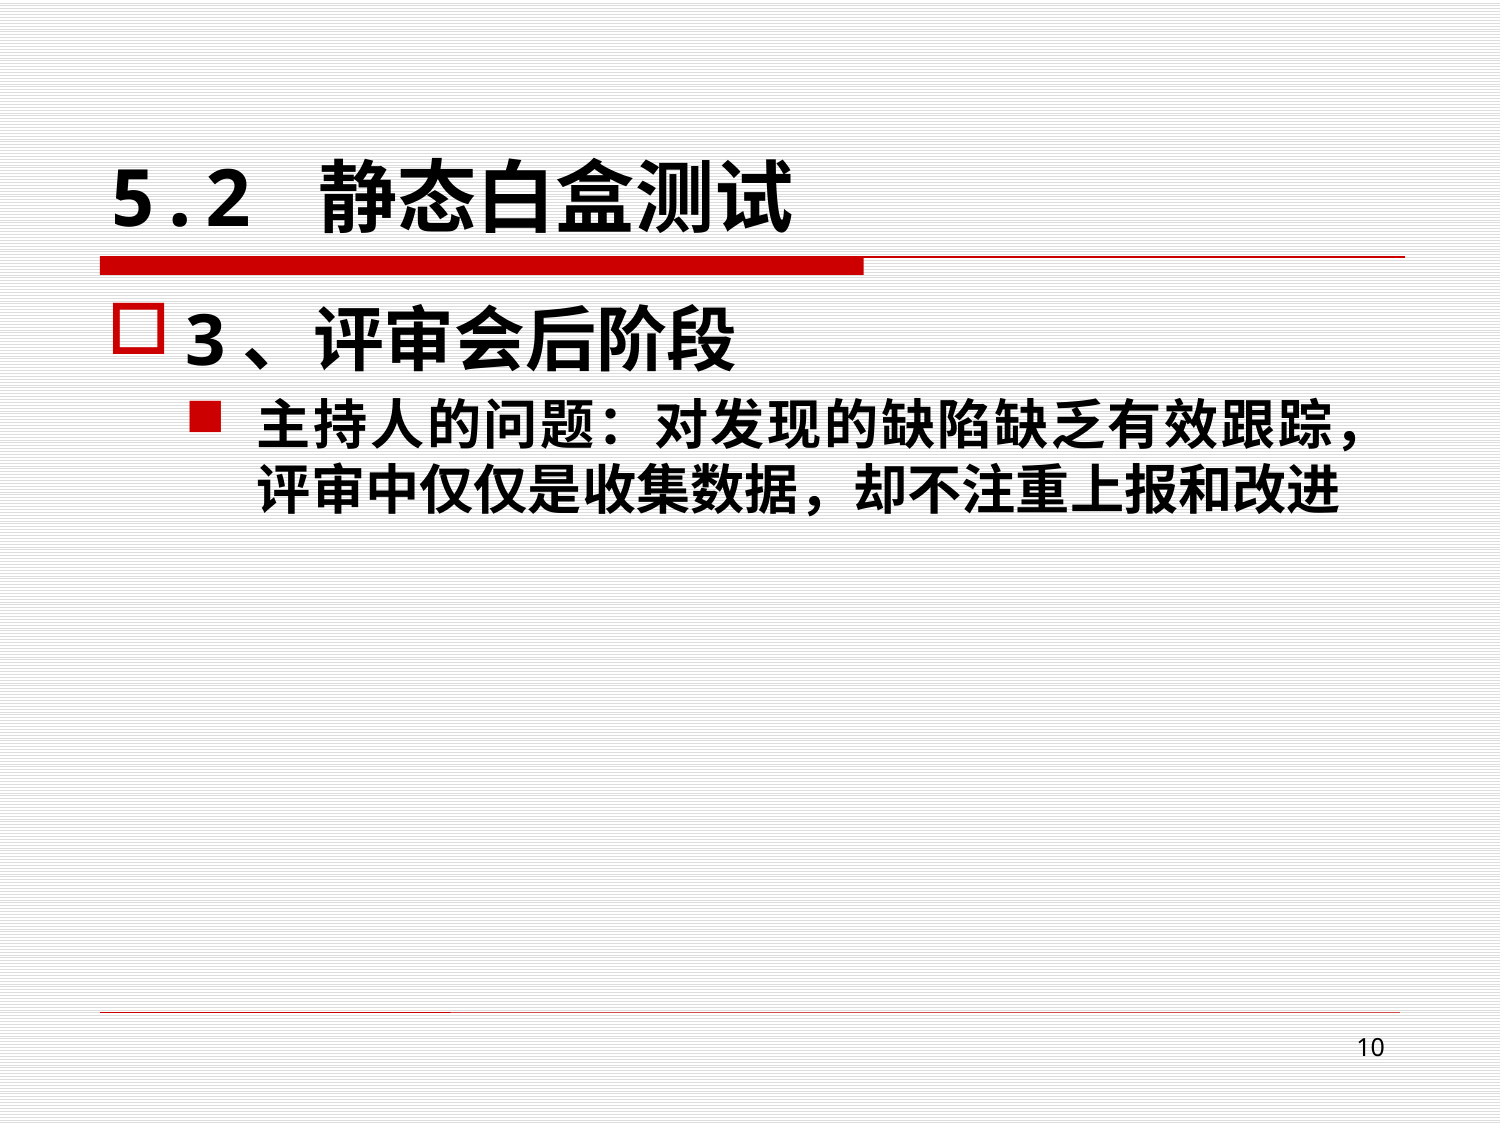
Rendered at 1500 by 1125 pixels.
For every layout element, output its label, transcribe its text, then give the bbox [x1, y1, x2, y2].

list 3、评审会后阶段 主持人的问题：对发现的缺陷缺乏有效跟踪，评审中仅仅是收集数据，却不注重上报和改进 [92, 287, 1406, 988]
slide_number 10 [1074, 1024, 1401, 1103]
title 5.2 静态白盒测试 [94, 50, 1407, 250]
